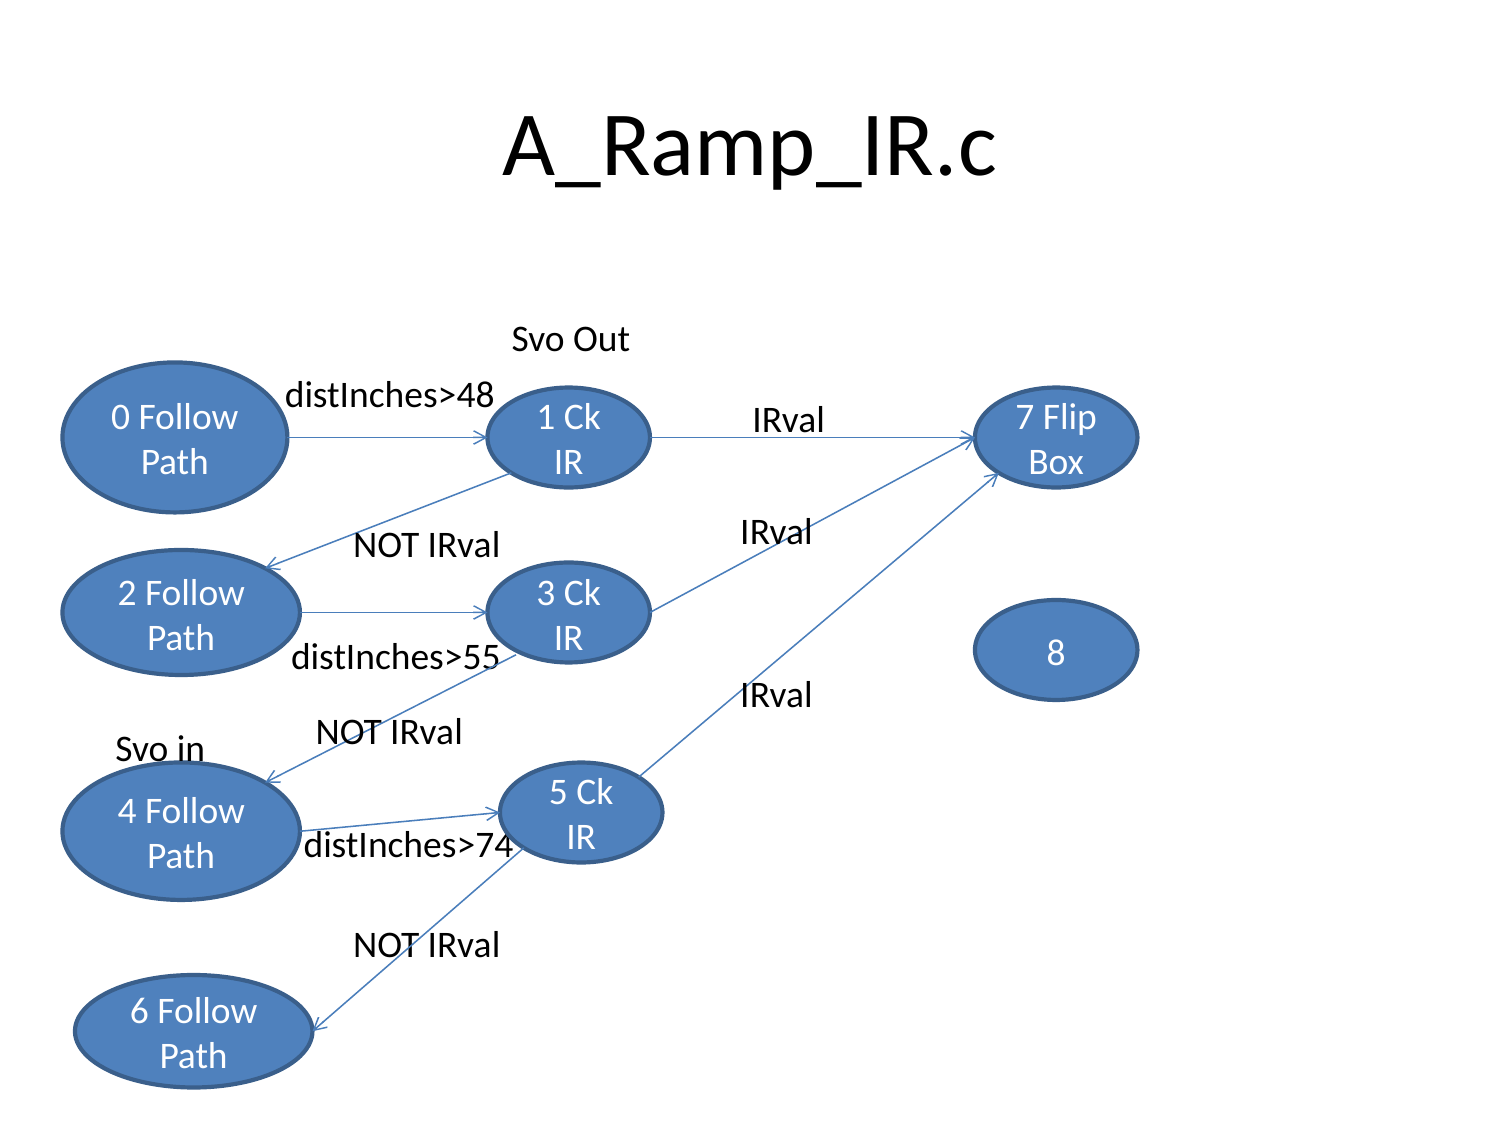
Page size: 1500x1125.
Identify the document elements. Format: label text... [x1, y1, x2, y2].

text_box distInches>48 [270, 362, 510, 423]
text_box 4 Follow Path [60, 766, 298, 903]
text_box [264, 654, 518, 783]
text_box 3 Ck IR [485, 560, 633, 665]
text_box Svo Out [496, 306, 646, 367]
text_box distInches>55 [276, 624, 516, 654]
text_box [649, 437, 976, 471]
text_box 6 Follow Path [72, 972, 314, 1090]
text_box 1 Ck IR [485, 385, 652, 490]
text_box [264, 472, 512, 569]
text_box 2 Follow Path [60, 547, 302, 678]
text_box 0 Follow Path [60, 360, 290, 515]
text_box IRval [737, 387, 841, 434]
text_box distInches>74 [288, 812, 516, 873]
text_box 5 Ck IR [497, 760, 665, 865]
text_box Svo in [100, 716, 229, 777]
text_box 8 [1004, 597, 1140, 703]
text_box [299, 812, 501, 832]
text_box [312, 847, 524, 1032]
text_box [638, 472, 999, 778]
text_box 7 Flip Box [972, 385, 1140, 490]
title A_Ramp_IR.c [75, 45, 1425, 233]
